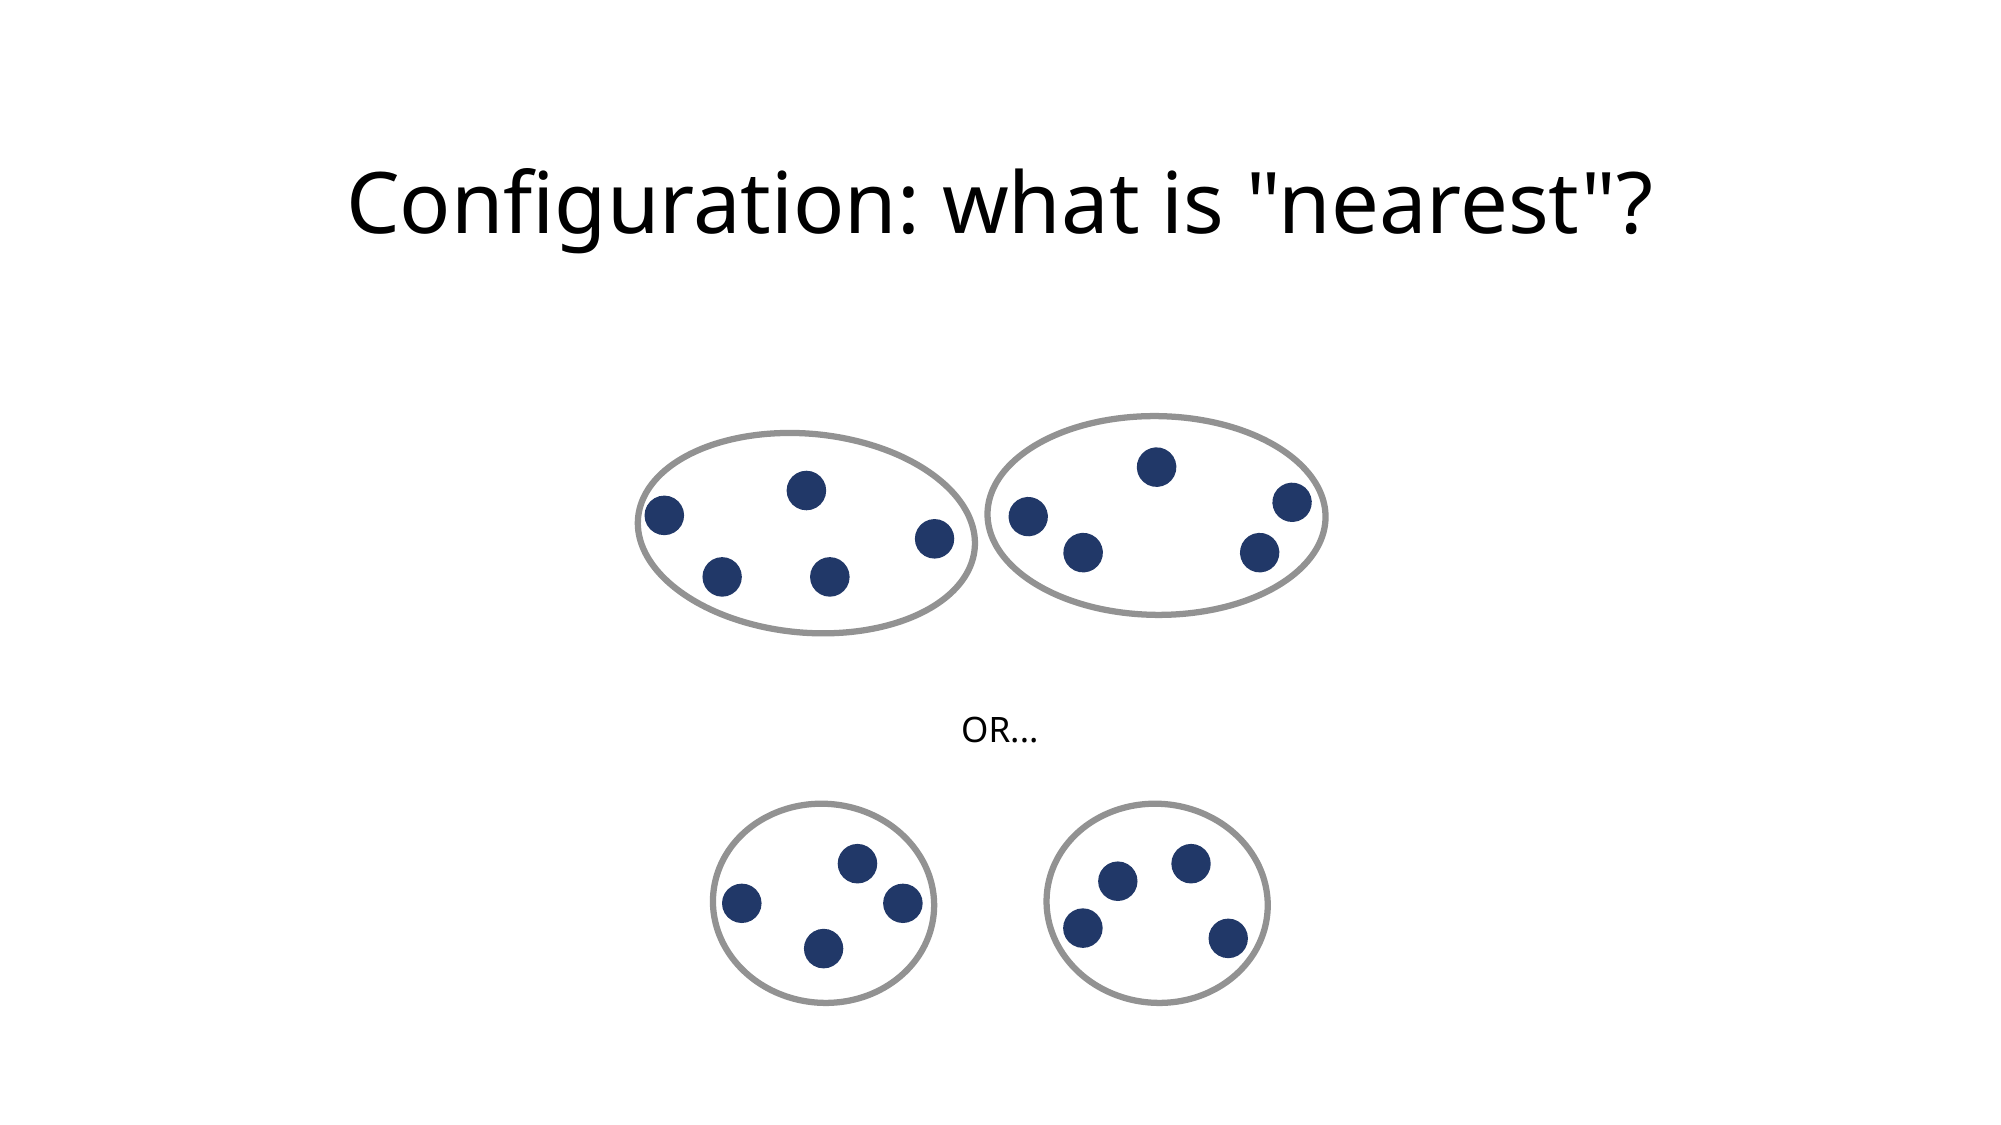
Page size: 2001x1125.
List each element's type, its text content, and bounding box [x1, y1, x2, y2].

text_box [1098, 861, 1138, 902]
text_box [712, 803, 935, 1003]
text_box [1208, 918, 1248, 959]
text_box [883, 883, 923, 924]
text_box [1239, 532, 1280, 573]
text_box [637, 432, 975, 634]
text_box [1136, 447, 1177, 487]
text_box OR... [955, 701, 1045, 756]
text_box [722, 883, 762, 924]
text_box [987, 416, 1326, 615]
text_box [810, 557, 850, 597]
text_box [644, 495, 685, 536]
text_box [1046, 803, 1268, 1003]
title Configuration: what is "nearest"? [311, 28, 1689, 260]
